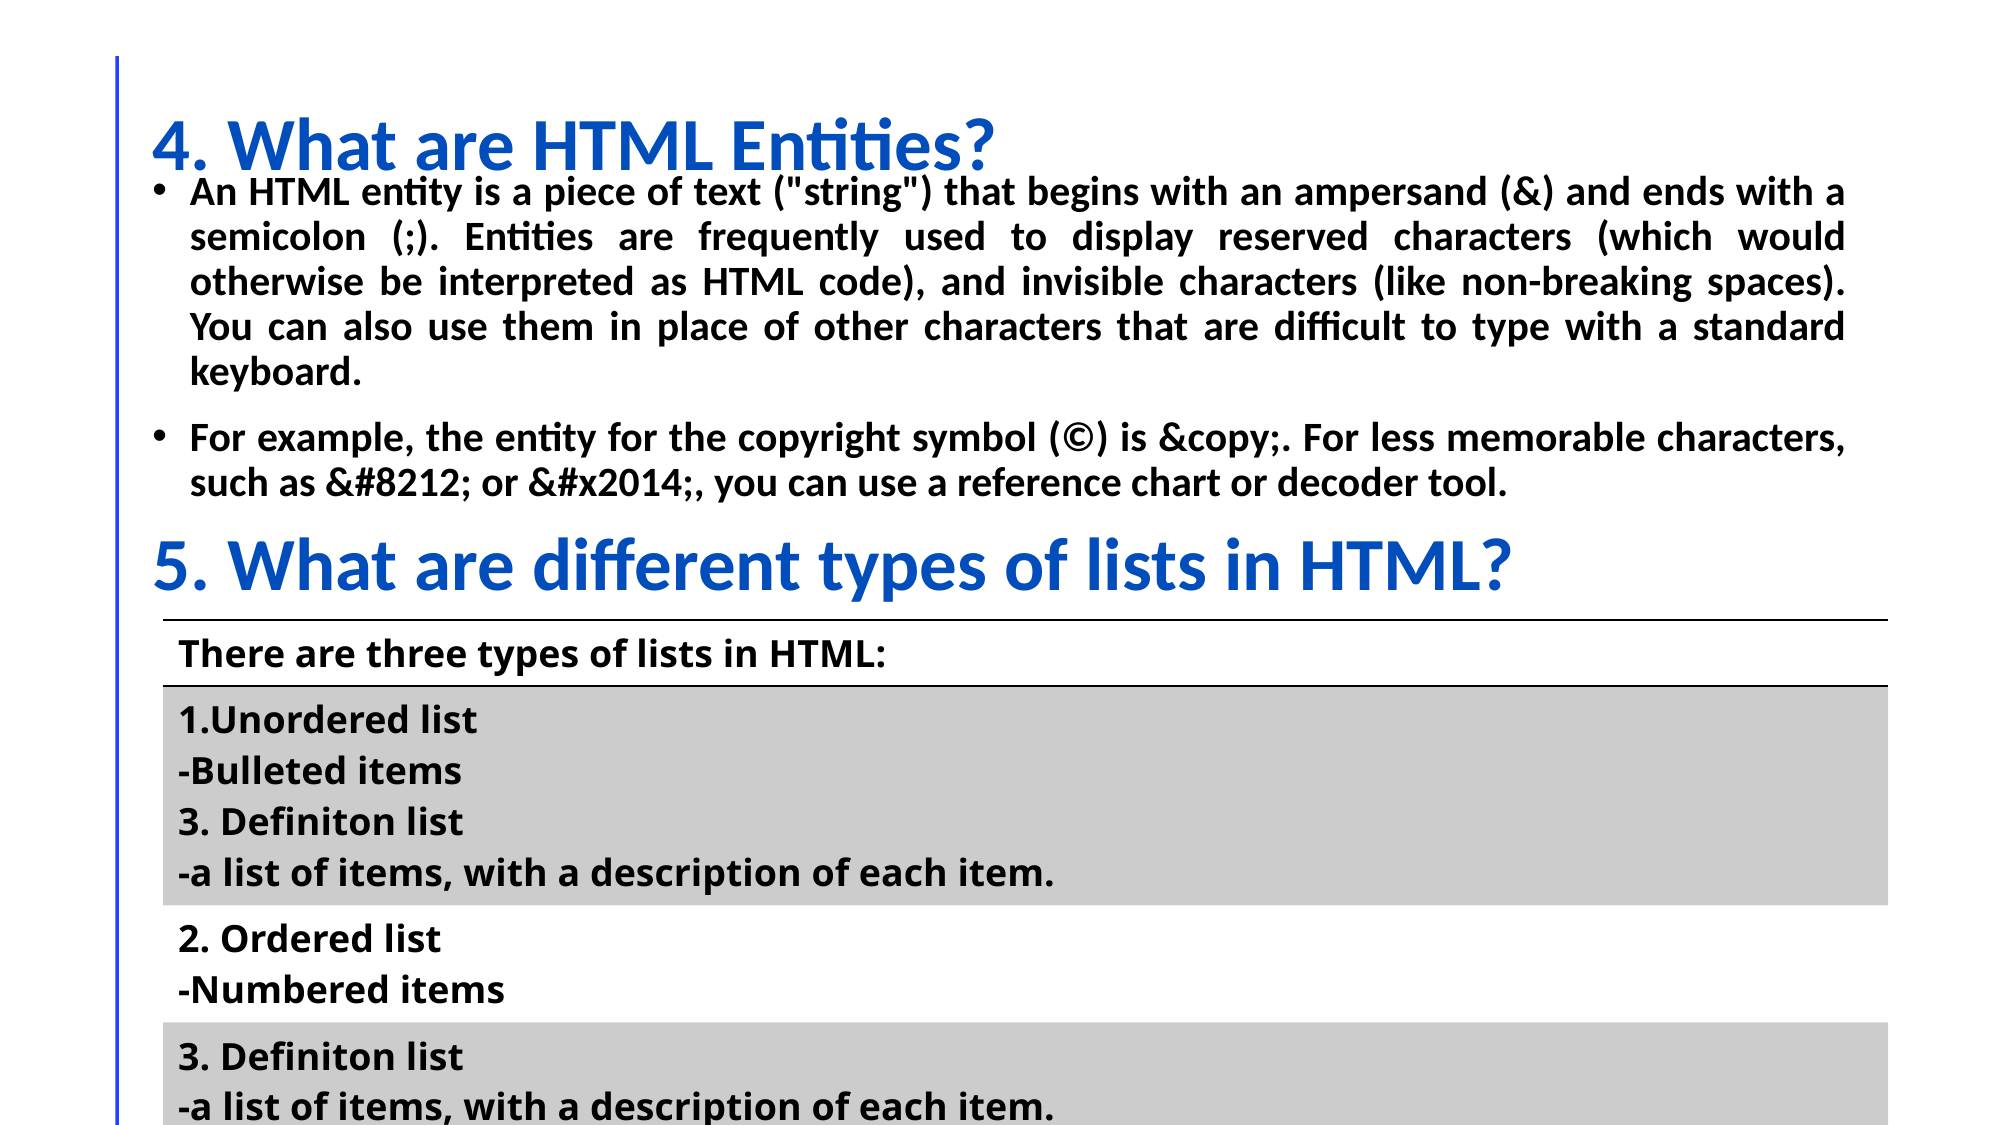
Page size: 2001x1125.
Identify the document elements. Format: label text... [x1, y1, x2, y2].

title 4. What are HTML Entities? [137, 59, 1863, 161]
table_cell 2. Ordered list -Numbered items [163, 905, 1888, 1022]
table_cell 3. Definiton list -a list of items, with a description of each item. [163, 1022, 1888, 1125]
table_header There are three types of lists in HTML: [163, 621, 1888, 685]
list An HTML entity is a piece of text ("string") that begins with an ampersand (&) and ends with a semicolon (;). Entities are frequently used to display reserved characters (which would otherwise be interpreted as HTML code), and invisible characters (like non-breaking spaces). You can also use them in place of other characters that are difficult to type with a standard keyboard. For example, the entity for the copyright symbol (©) is &copy;. For less memorable characters, such as &#8212; or &#x2014;, you can use a reference chart or decoder tool. 5. What are different types of lists in HTML? [137, 161, 1863, 1109]
table_cell 1.Unordered list -Bulleted items 3. Definiton list -a list of items, with a description of each item. [163, 687, 1888, 905]
